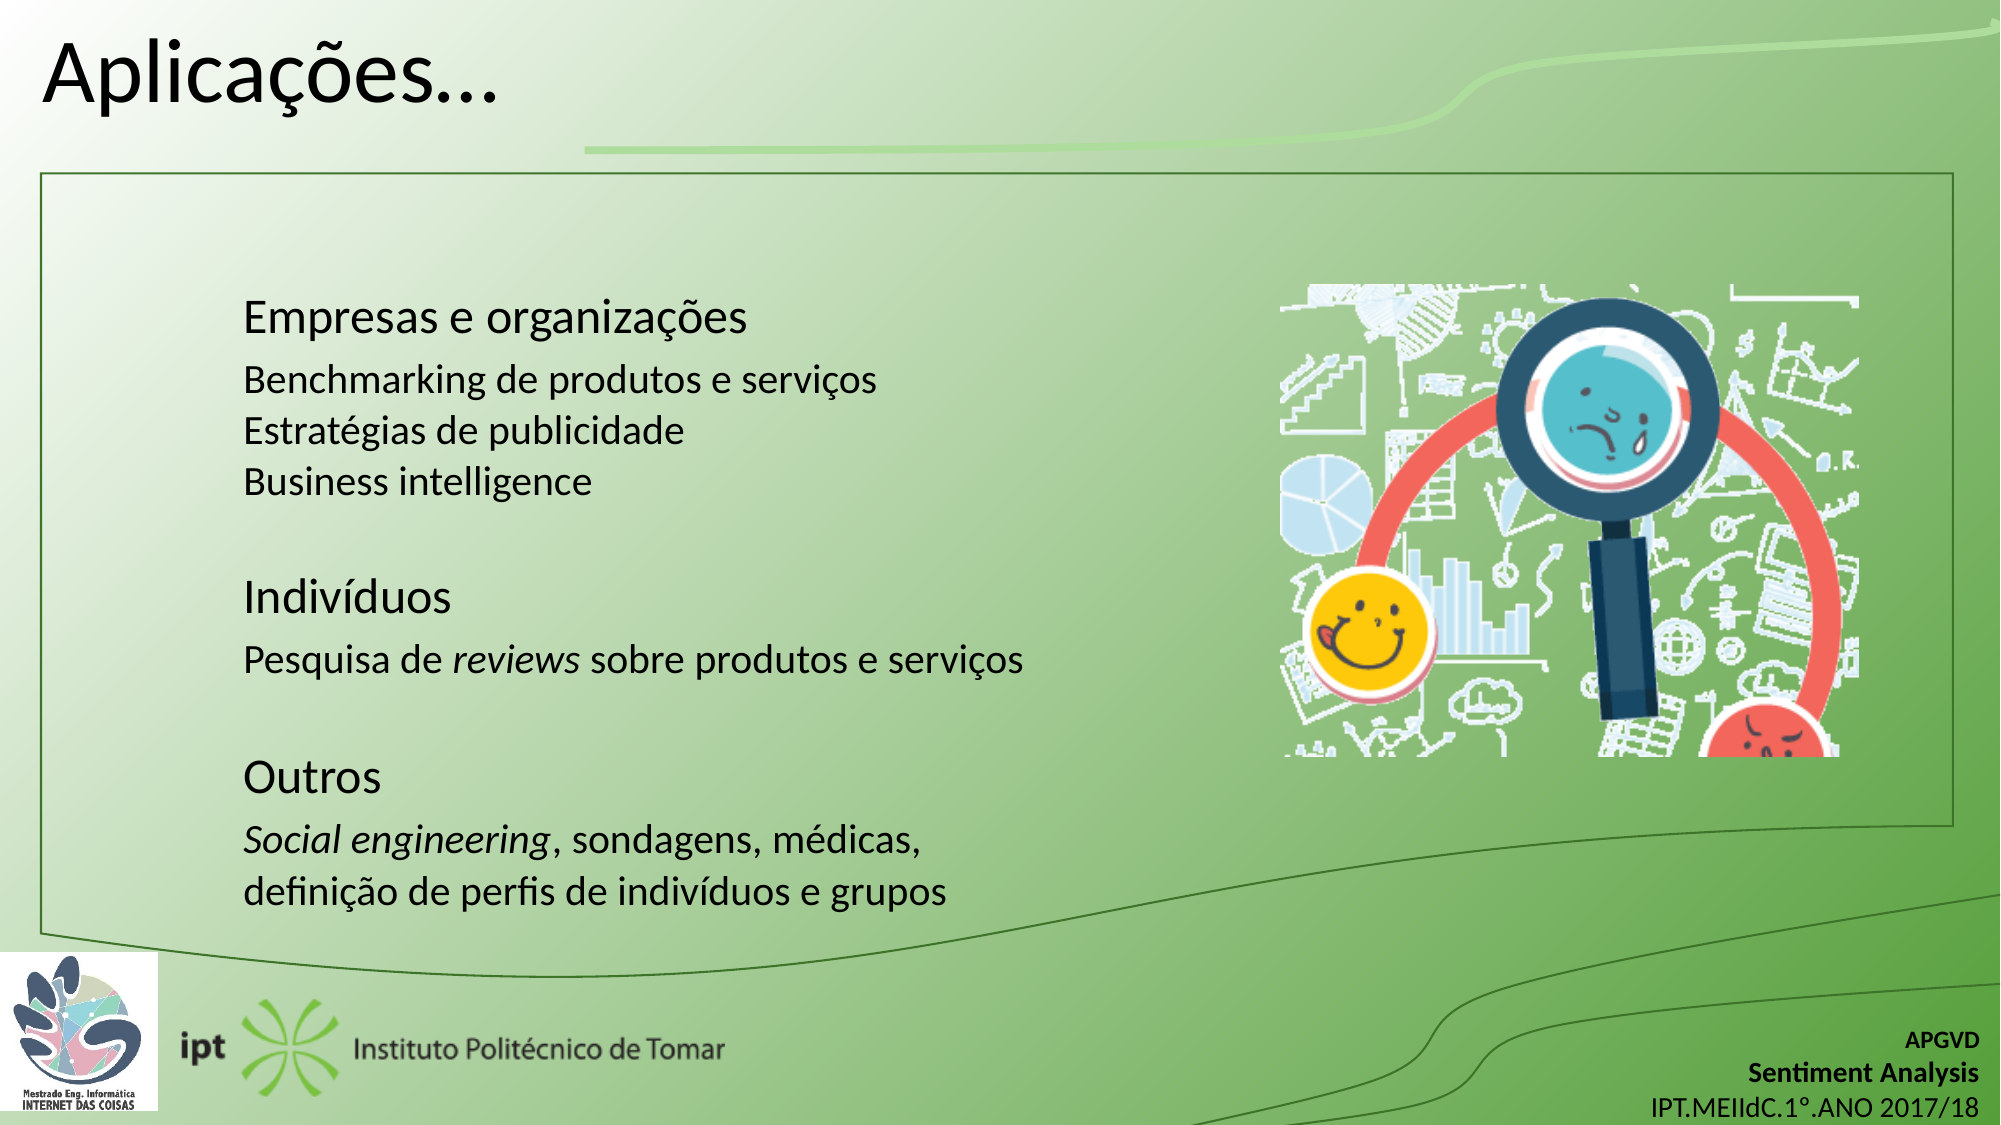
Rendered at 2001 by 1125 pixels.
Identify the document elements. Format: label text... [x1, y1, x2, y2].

text_box Aplicações… [27, 3, 515, 128]
picture [180, 997, 725, 1099]
picture [0, 952, 158, 1111]
text_box [39, 172, 1954, 978]
picture [1280, 284, 1859, 757]
text_box Empresas e organizações Benchmarking de produtos e serviços Estratégias de publicidade Business intelligence Indivíduos Pesquisa de reviews sobre produtos e serviços Outros Social engineering, sondagens, médicas, definição de perfis de indivíduos e grupos [78, 215, 1916, 921]
